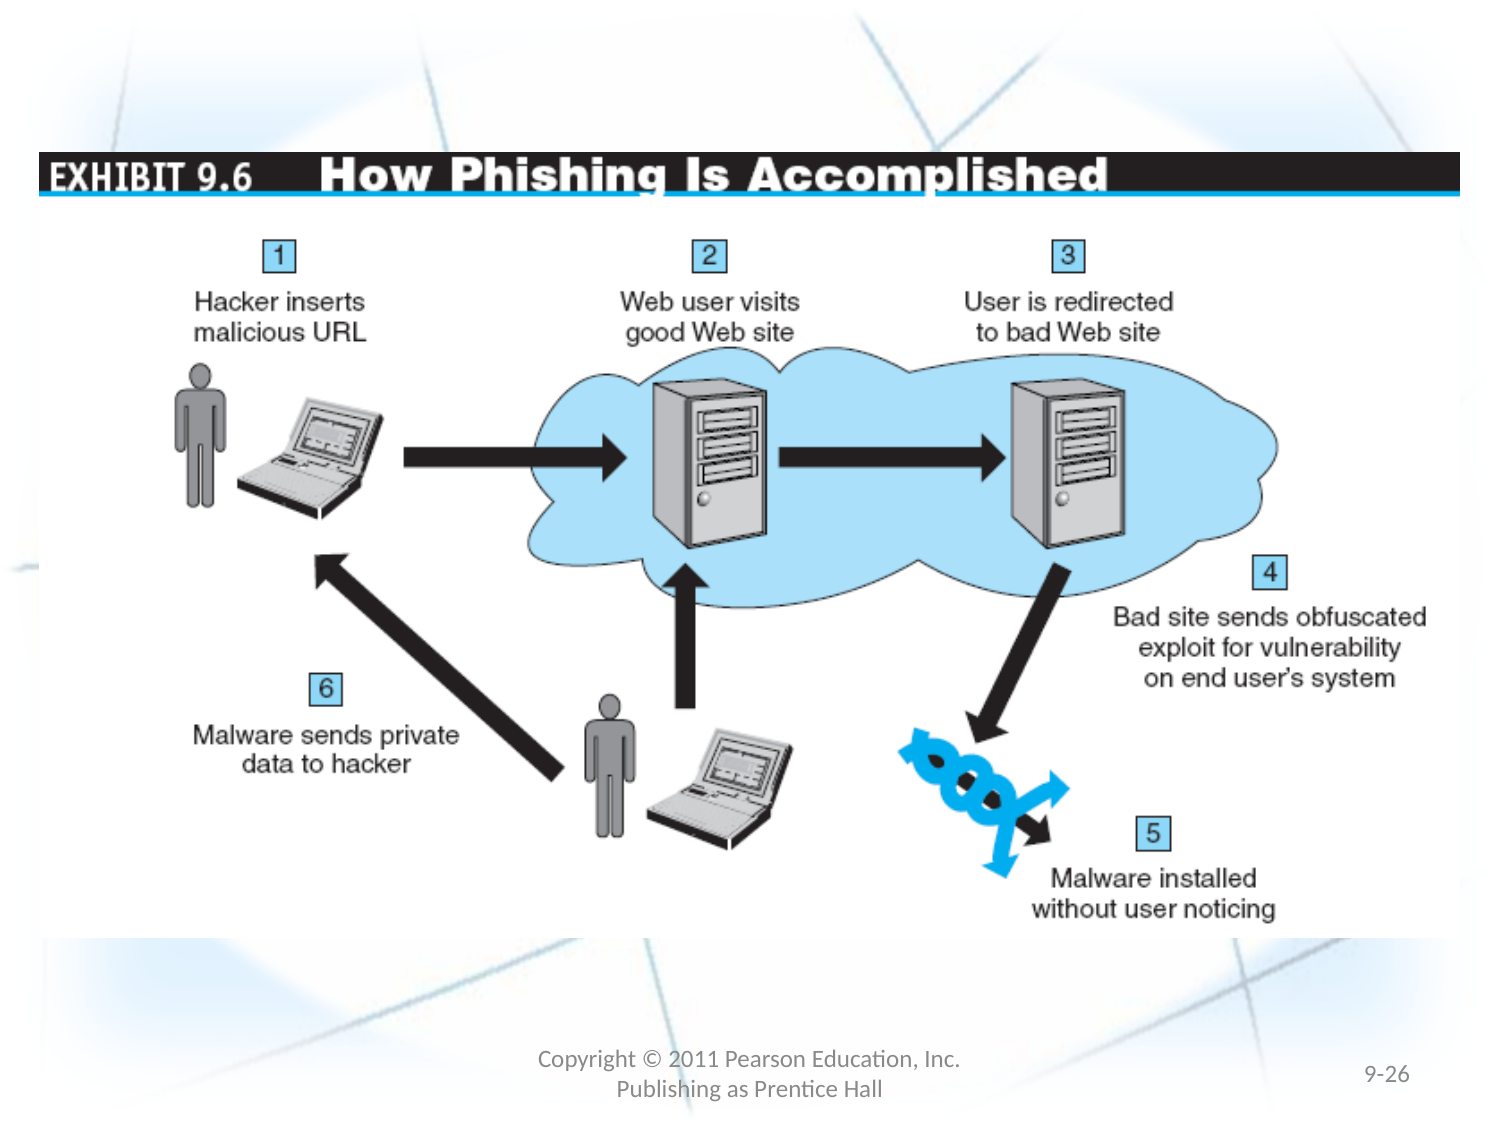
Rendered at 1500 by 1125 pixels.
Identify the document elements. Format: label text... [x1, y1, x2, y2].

picture [0, 0, 1500, 1125]
footer Copyright © 2011 Pearson Education, Inc. Publishing as Prentice Hall [512, 1042, 988, 1103]
slide_number 9-25 [1074, 1042, 1425, 1103]
